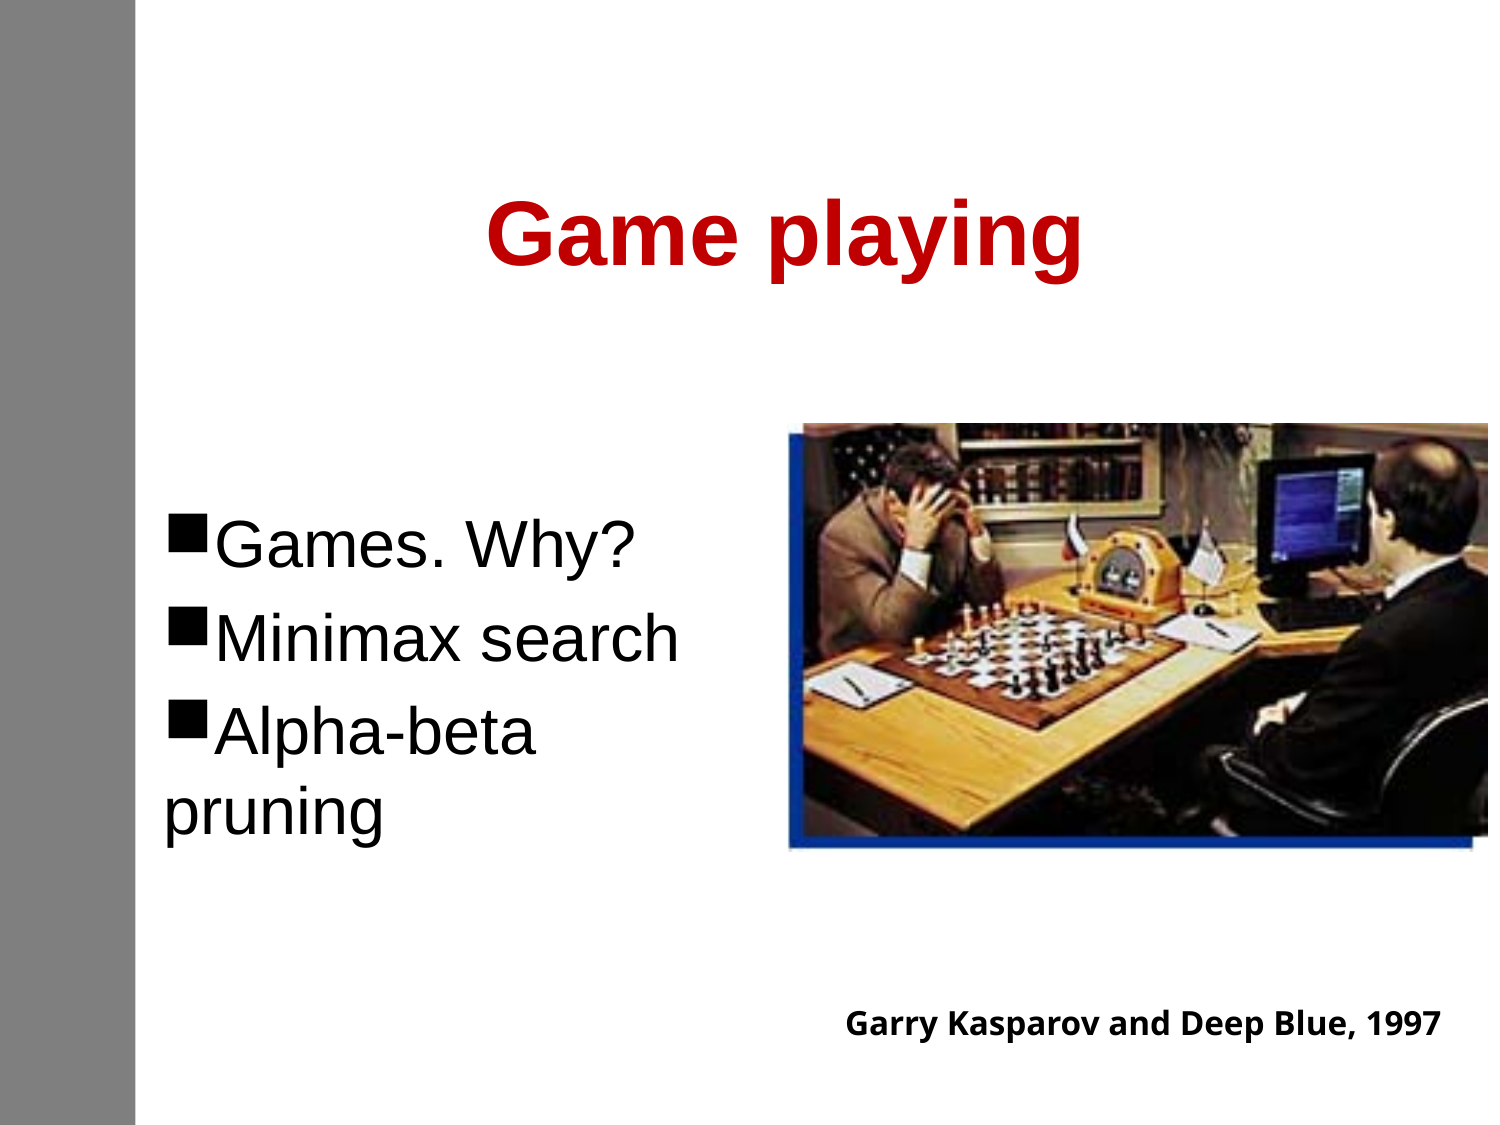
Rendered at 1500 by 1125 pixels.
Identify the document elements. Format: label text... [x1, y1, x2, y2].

picture [787, 423, 1488, 852]
subtitle Games. Why? Minimax search Alpha-beta pruning [148, 493, 782, 782]
text_box Garry Kasparov and Deep Blue, 1997 [799, 994, 1488, 1050]
title Game playing [148, 108, 1424, 350]
